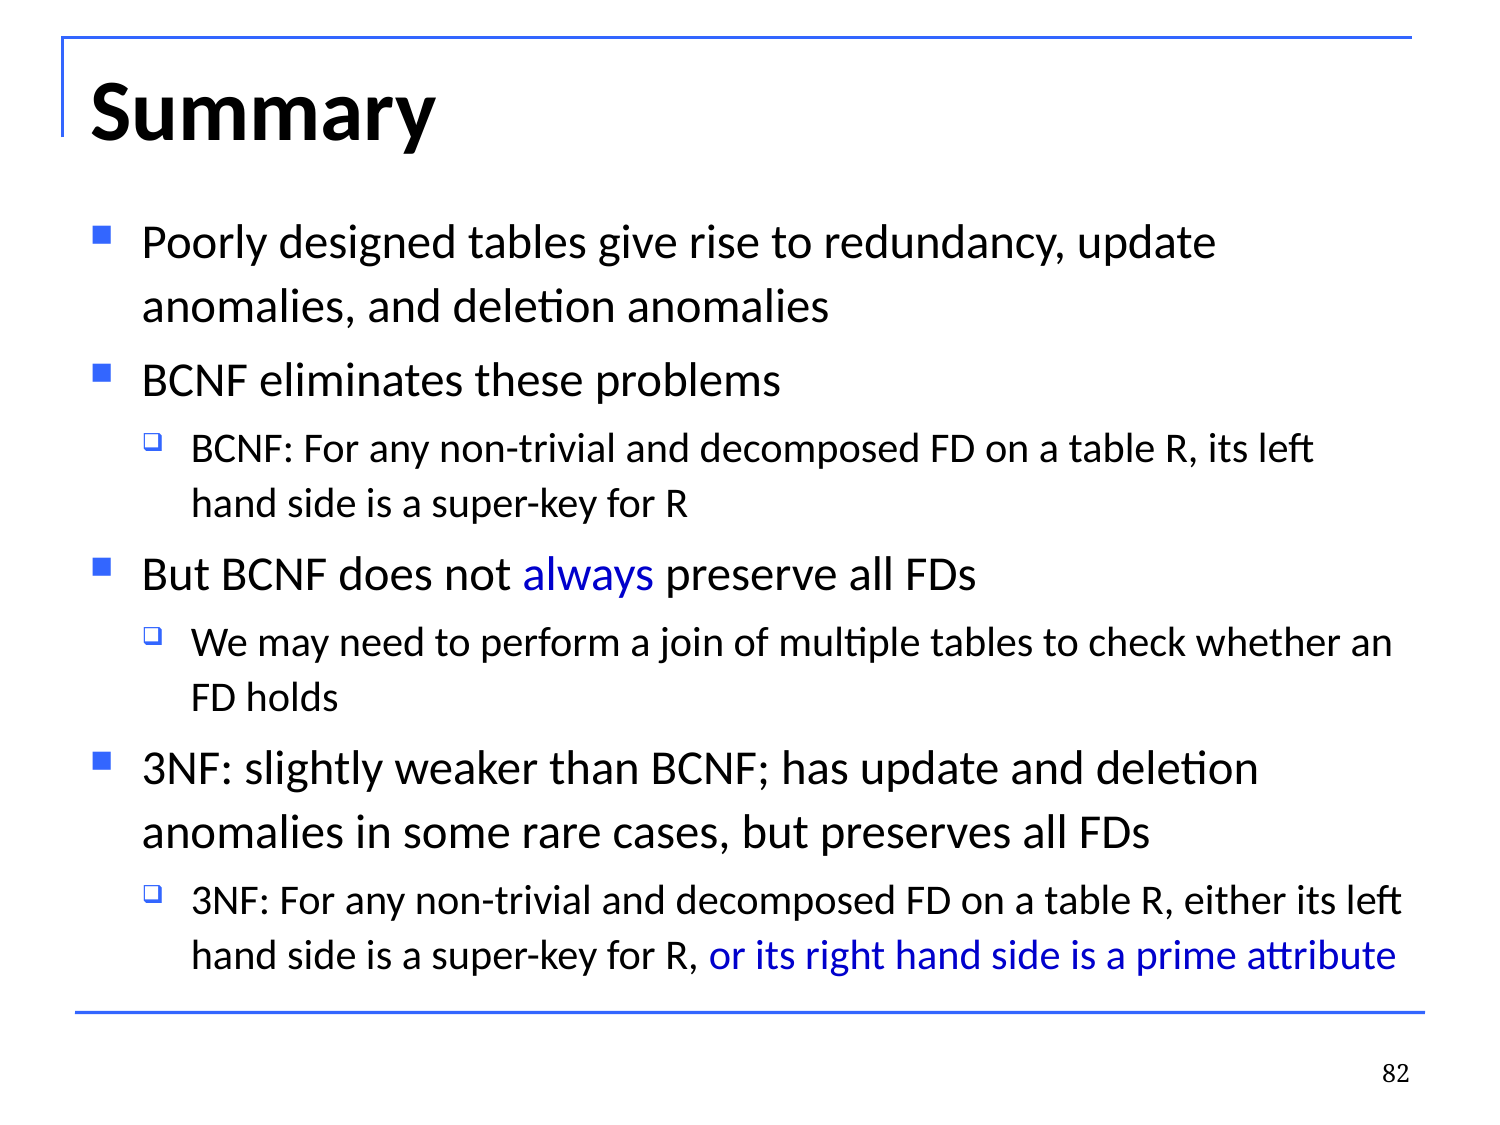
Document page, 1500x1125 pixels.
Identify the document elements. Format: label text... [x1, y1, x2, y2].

slide_number 82 [1074, 1023, 1426, 1100]
title Summary [74, 45, 1426, 196]
list Poorly designed tables give rise to redundancy, update anomalies, and deletion anomalies BCNF eliminates these problems BCNF: For any non-trivial and decomposed FD on a table R, its left hand side is a super-key for R But BCNF does not always preserve all FDs We may need to perform a join of multiple tables to check whether an FD holds 3NF: slightly weaker than BCNF; has update and deletion anomalies in some rare cases, but preserves all FDs 3NF: For any non-trivial and decomposed FD on a table R, either its left hand side is a super-key for R, or its right hand side is a prime attribute [74, 196, 1426, 1012]
